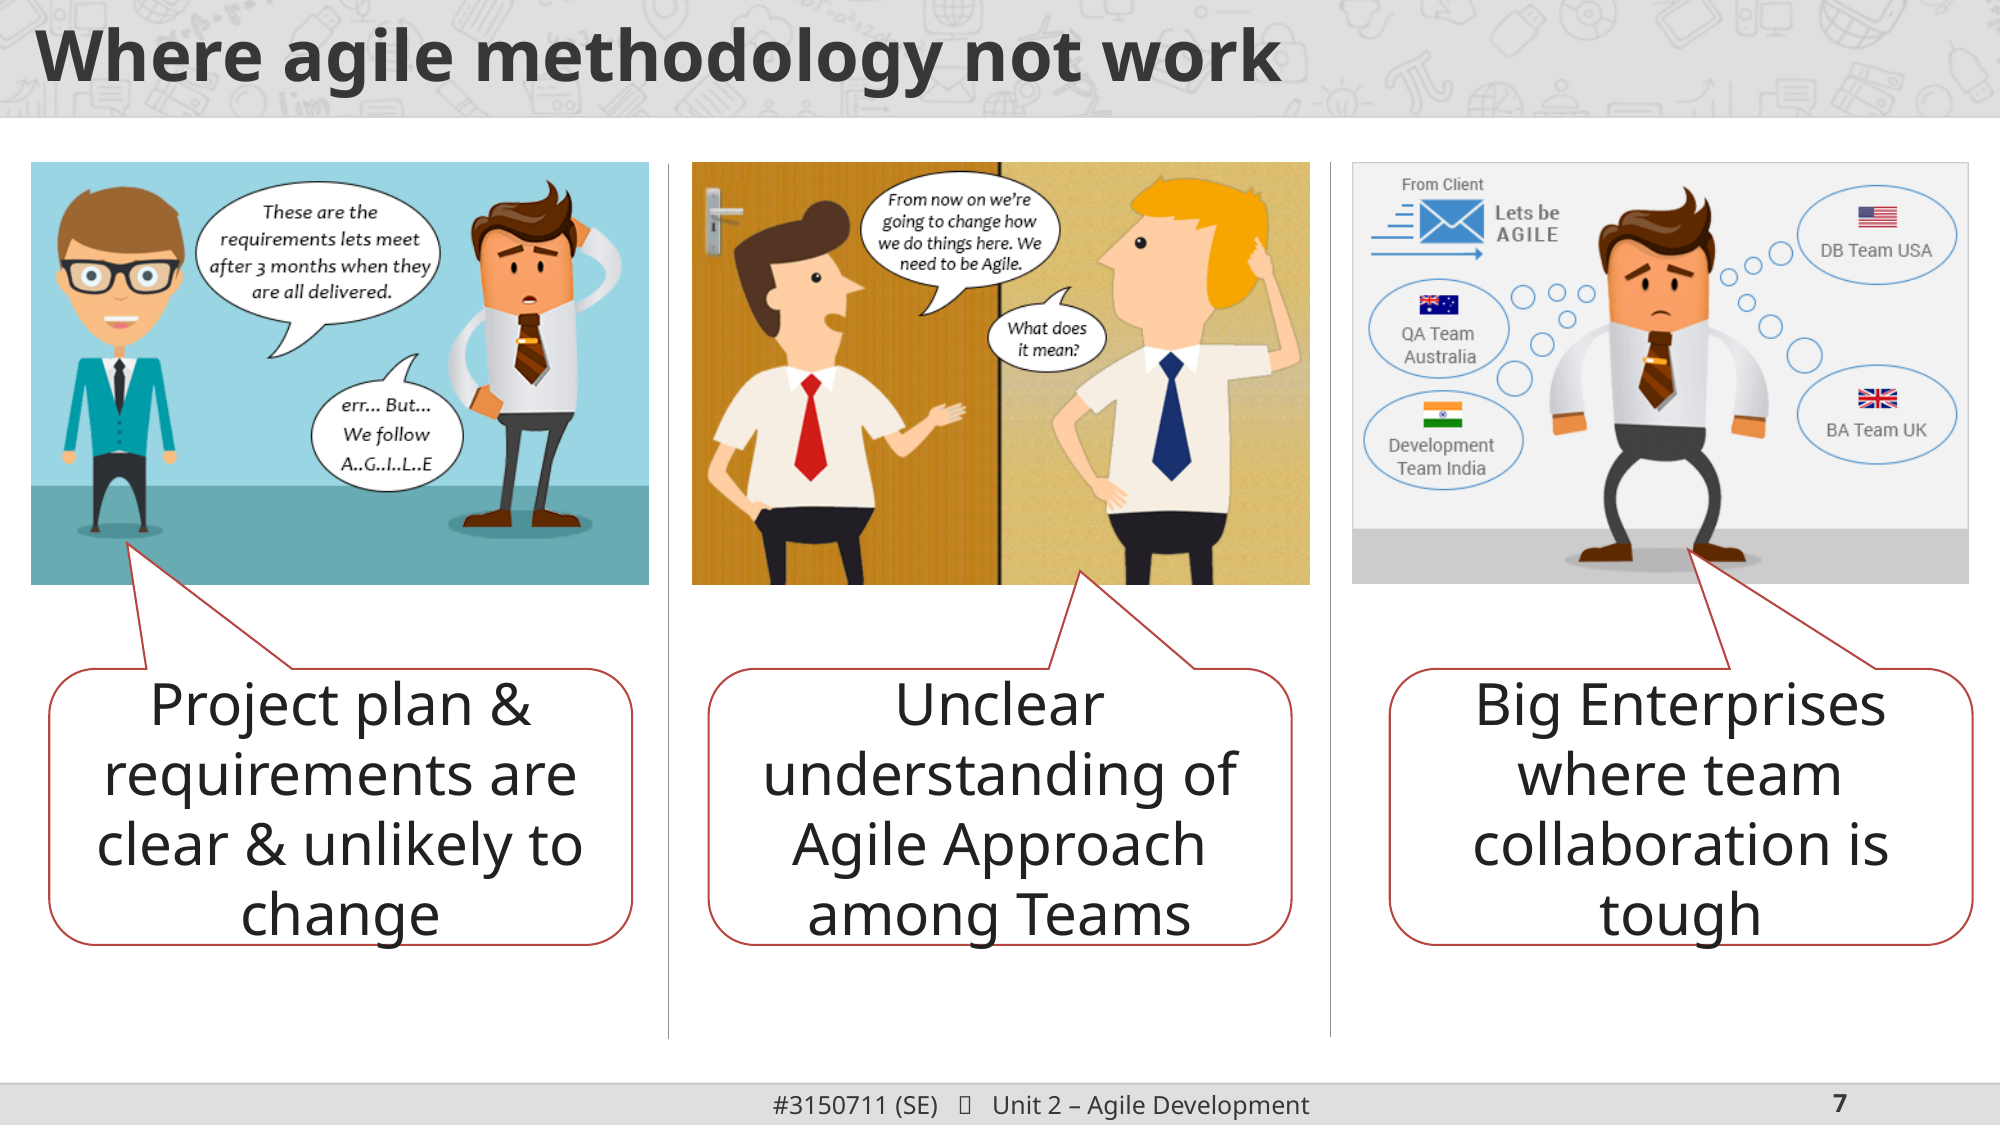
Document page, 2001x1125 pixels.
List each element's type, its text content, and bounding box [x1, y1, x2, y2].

text_box Unclear understanding of Agile Approach among Teams [707, 585, 1293, 946]
title Where agile methodology not work [0, 0, 2000, 117]
text_box Project plan & requirements are clear & unlikely to change [48, 585, 634, 946]
picture [1352, 162, 1969, 584]
picture [31, 162, 649, 585]
picture [692, 162, 1310, 585]
text_box Big Enterprises where team collaboration is tough [1388, 584, 1974, 946]
